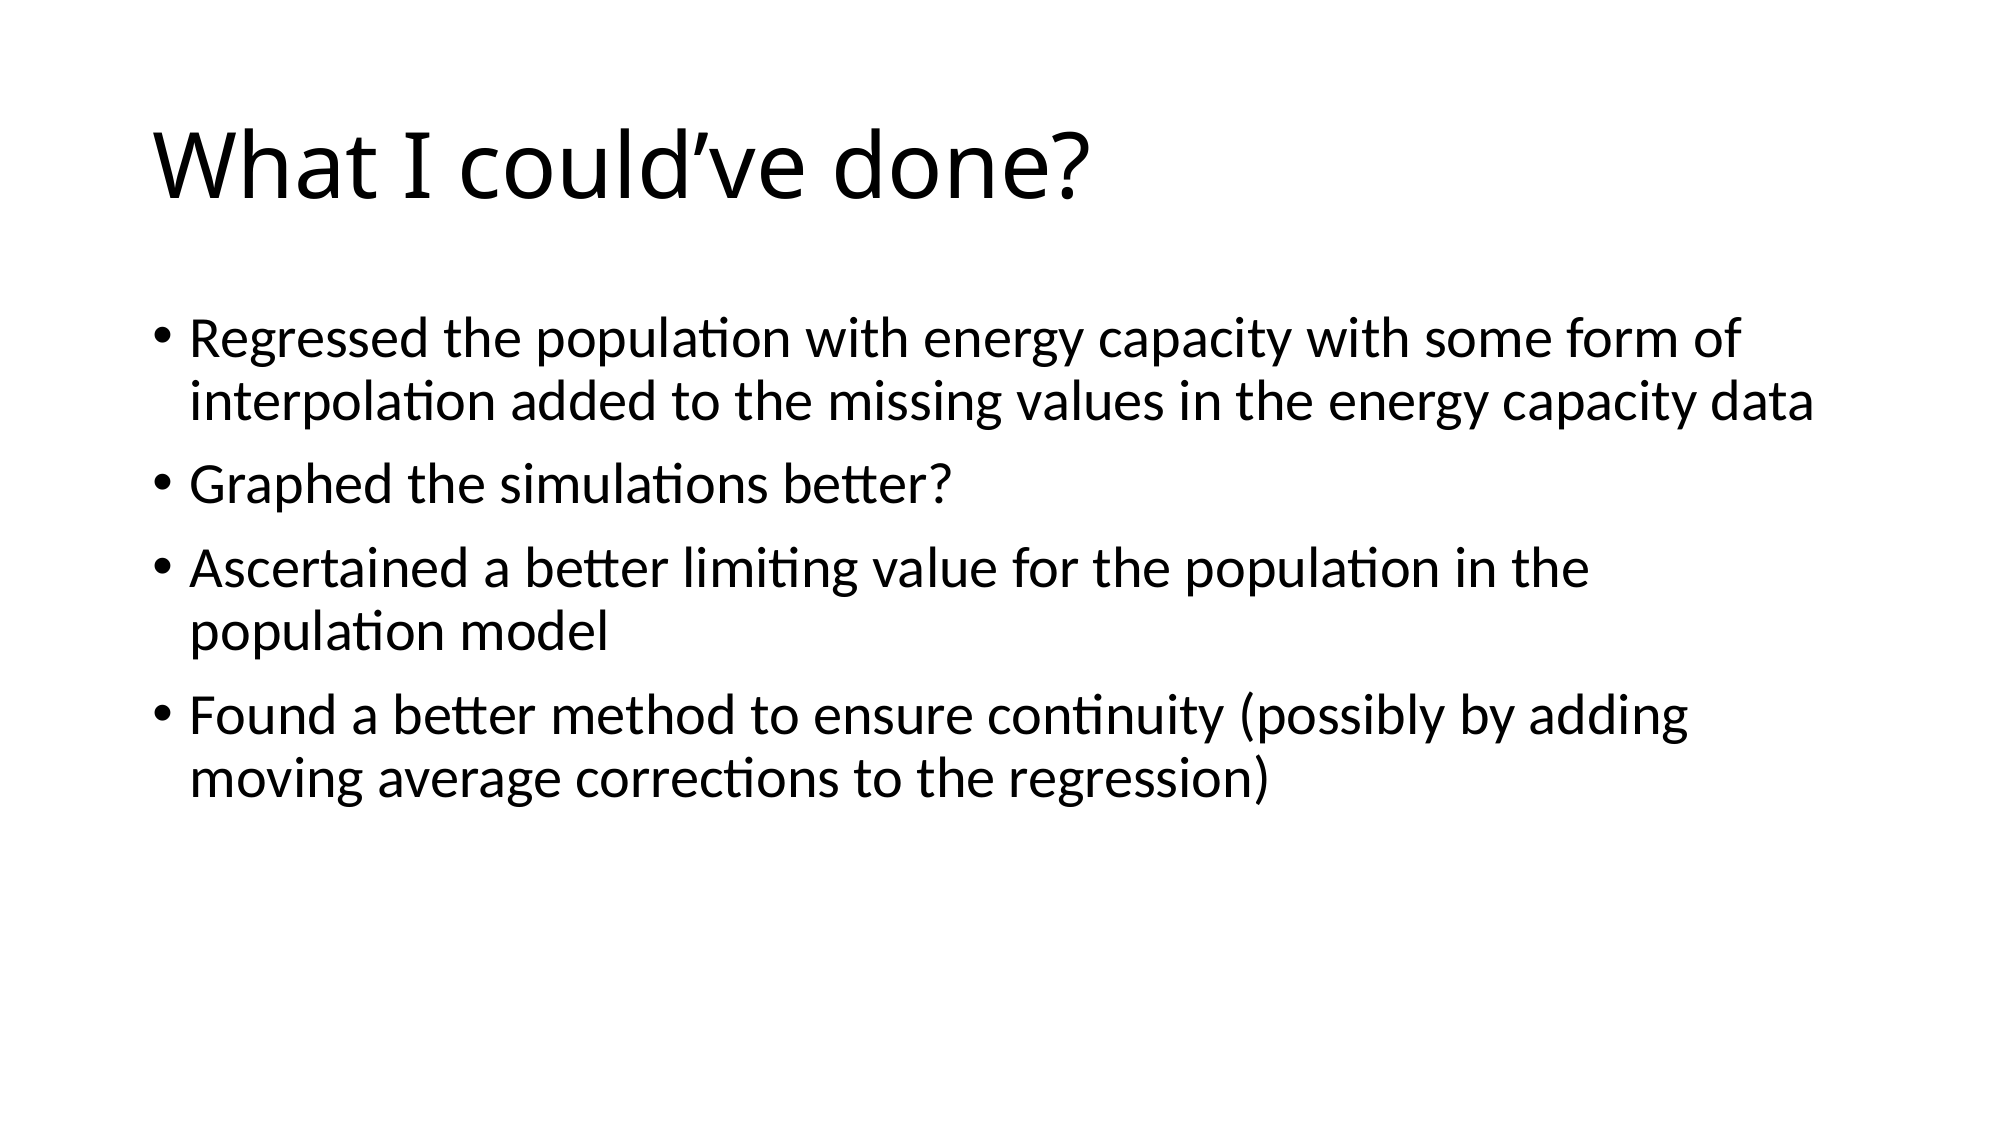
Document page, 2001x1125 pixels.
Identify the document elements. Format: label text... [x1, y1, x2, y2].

title What I could’ve done? [137, 59, 1863, 278]
list Regressed the population with energy capacity with some form of interpolation added to the missing values in the energy capacity data Graphed the simulations better? Ascertained a better limiting value for the population in the population model Found a better method to ensure continuity (possibly by adding moving average corrections to the regression) [137, 299, 1863, 1014]
